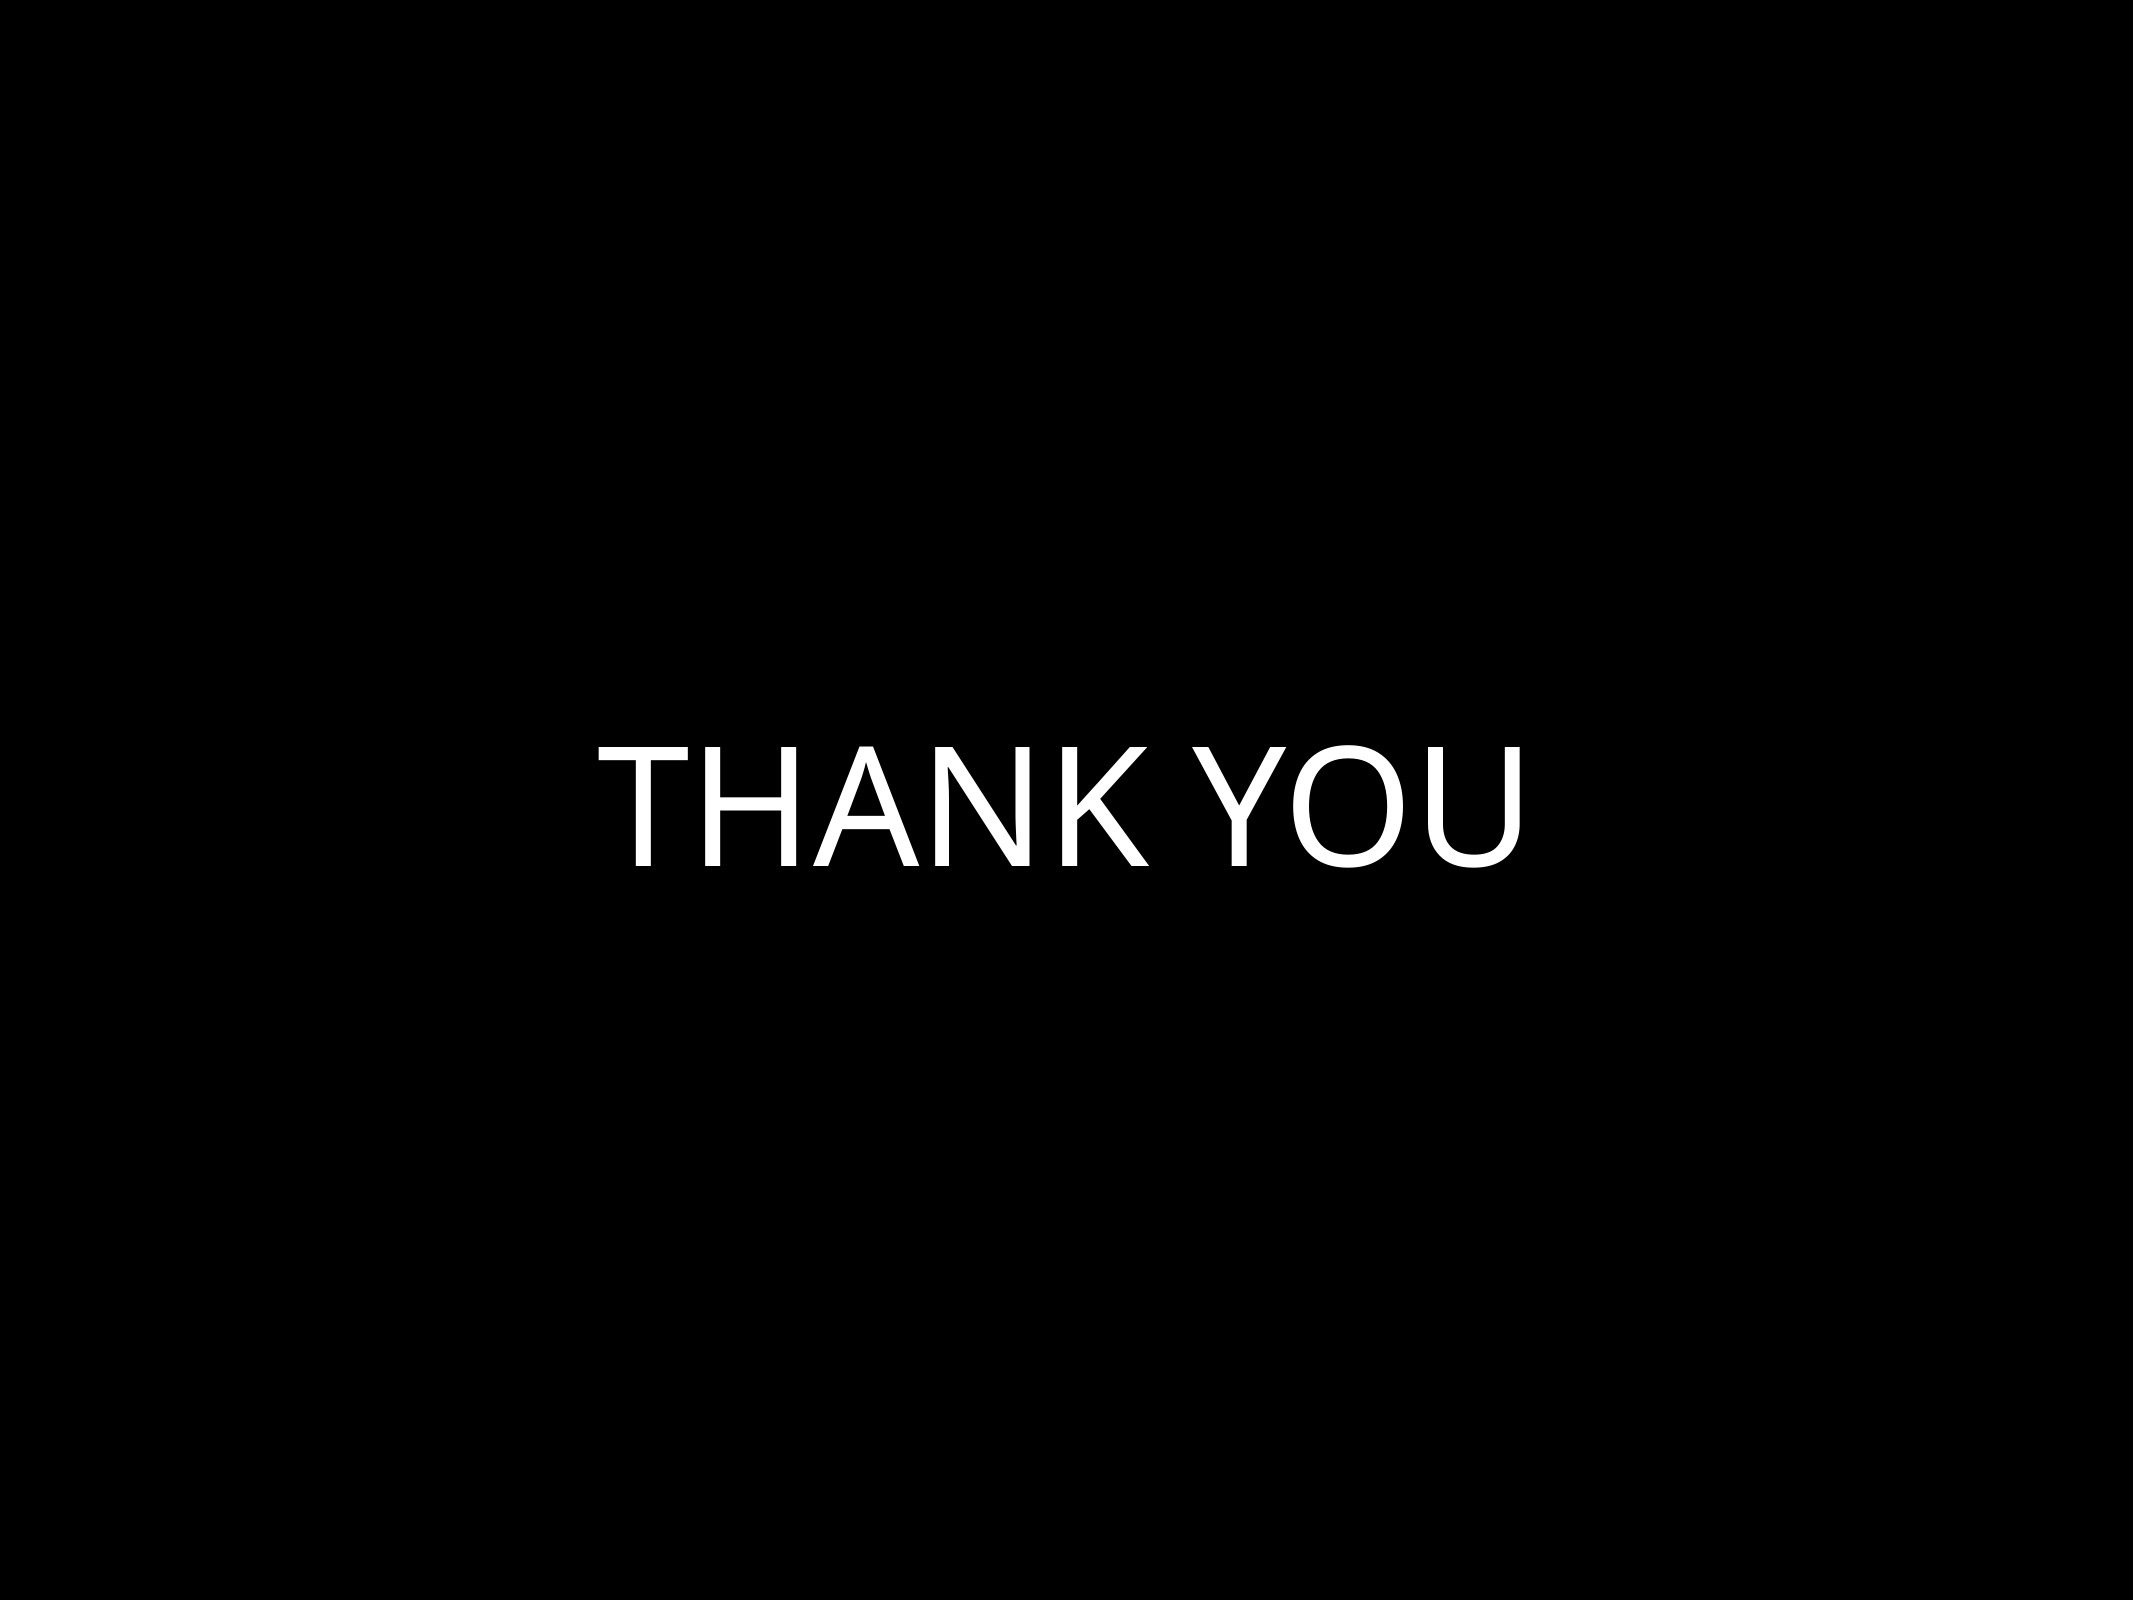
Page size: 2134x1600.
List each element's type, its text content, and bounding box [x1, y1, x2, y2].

title THANK YOU [207, 528, 1926, 1072]
